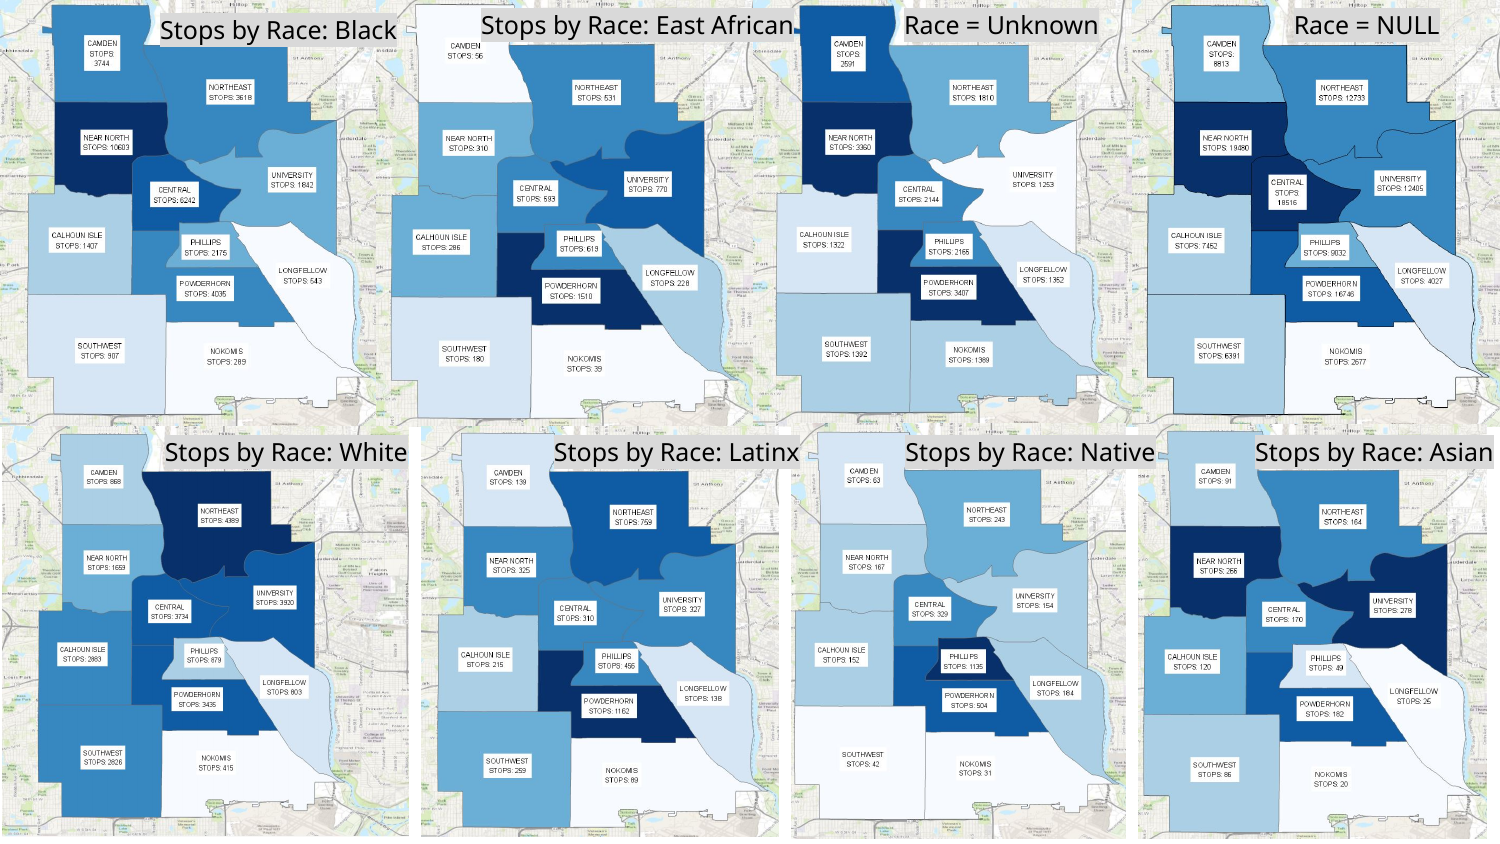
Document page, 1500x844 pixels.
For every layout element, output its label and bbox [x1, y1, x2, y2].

picture [0, 0, 1500, 840]
text_box [1492, 434, 1500, 452]
